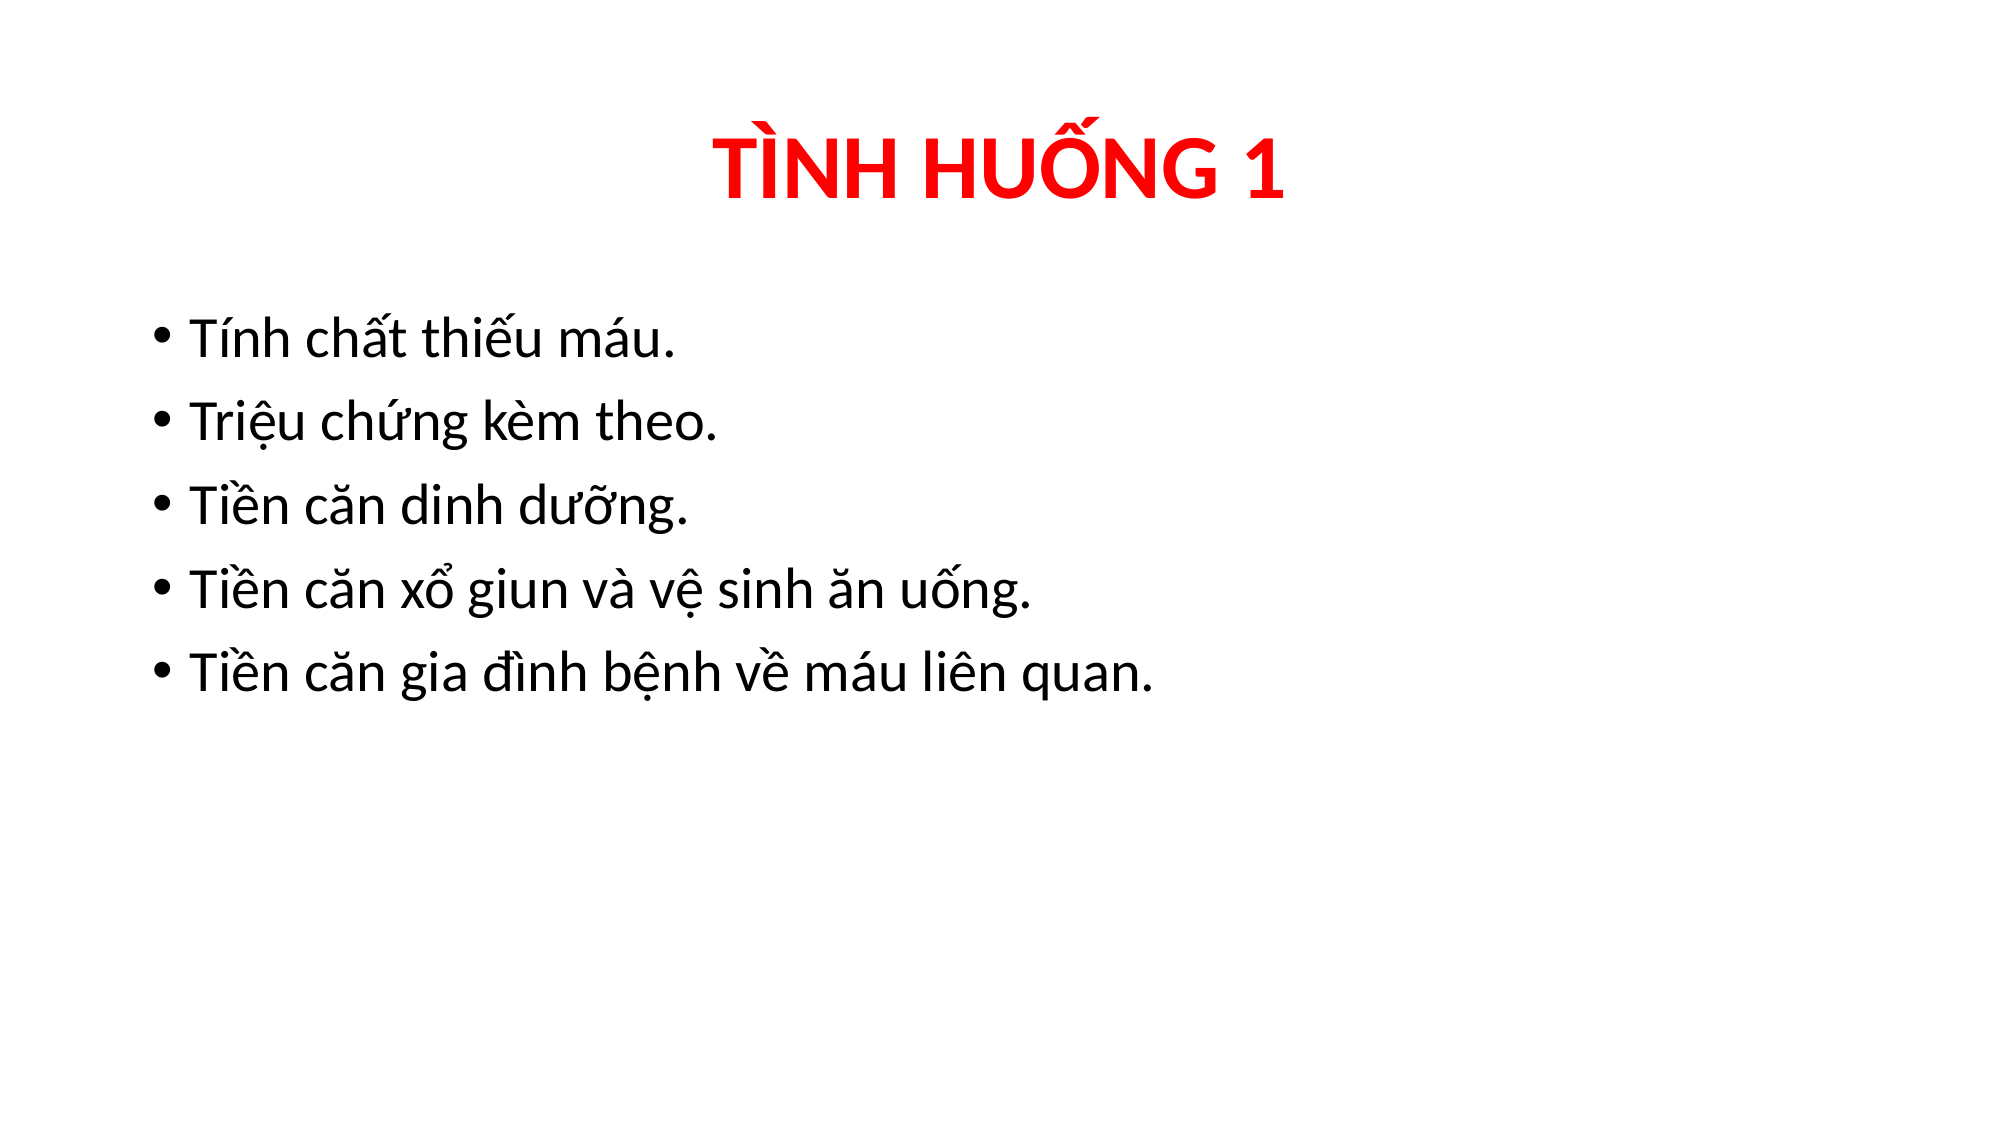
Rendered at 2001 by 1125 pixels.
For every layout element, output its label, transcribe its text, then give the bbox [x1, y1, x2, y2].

list Tính chất thiếu máu. Triệu chứng kèm theo. Tiền căn dinh dưỡng. Tiền căn xổ giun và vệ sinh ăn uống. Tiền căn gia đình bệnh về máu liên quan. [137, 299, 1863, 1014]
title TÌNH HUỐNG 1 [137, 59, 1863, 278]
